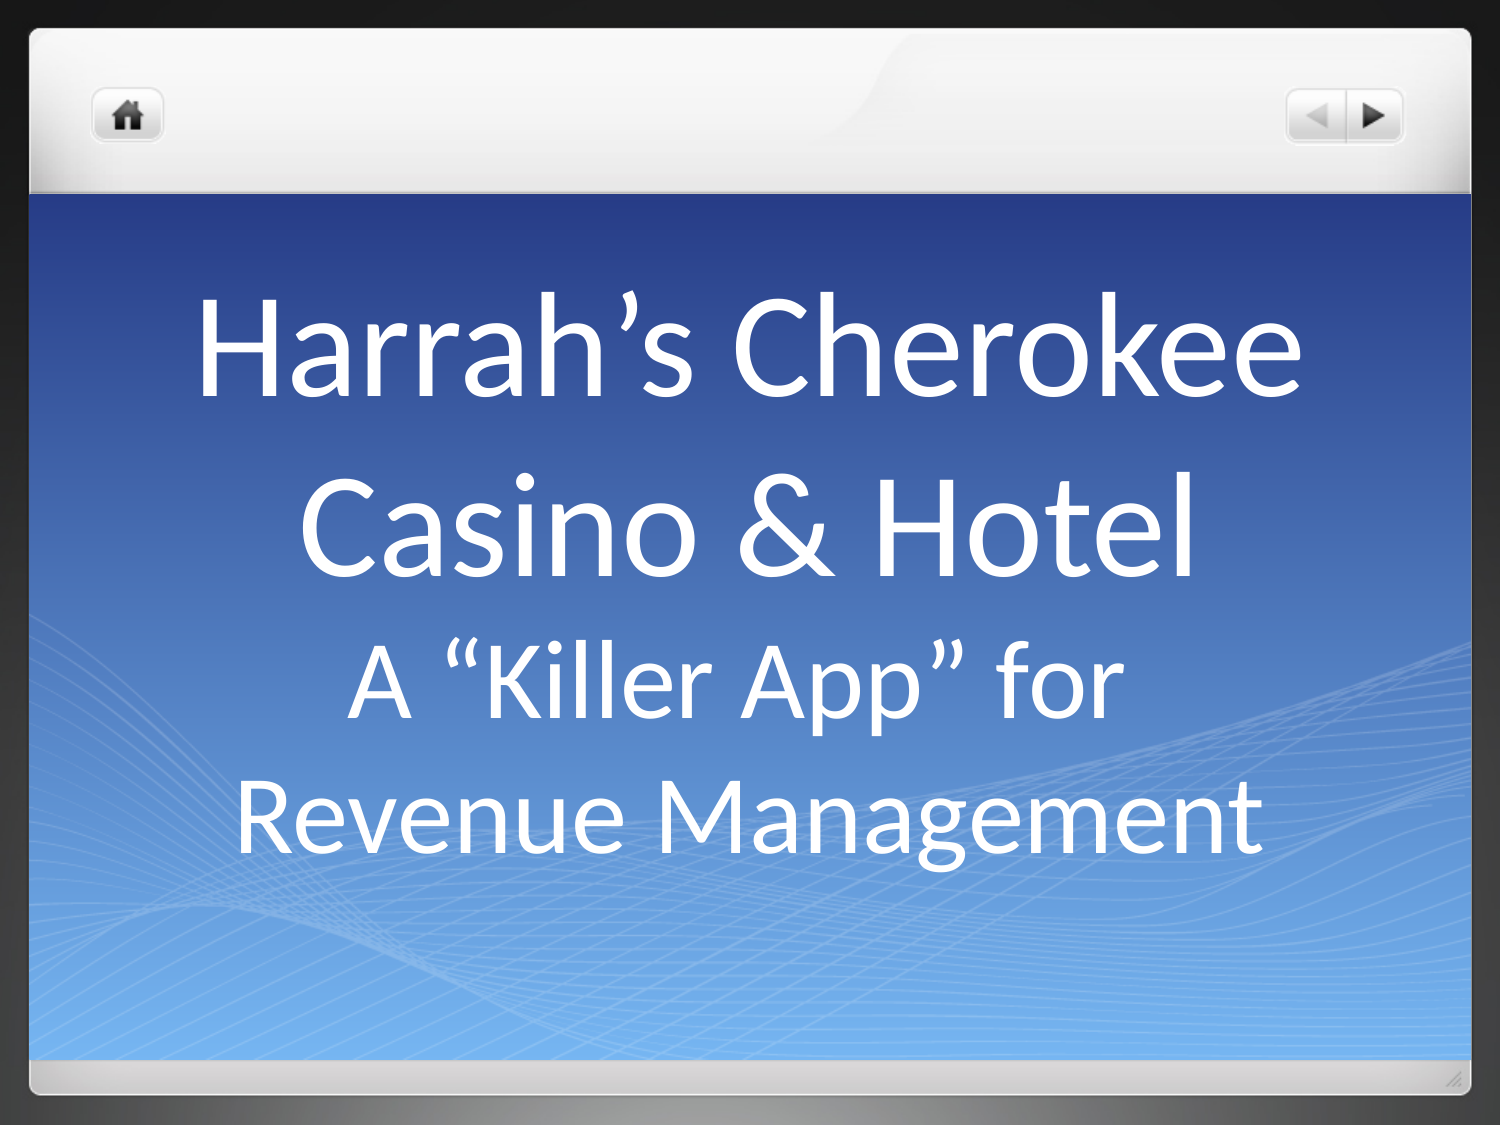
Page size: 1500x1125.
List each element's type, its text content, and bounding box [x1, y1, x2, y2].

picture [0, 0, 1500, 1125]
title Harrah’s Cherokee Casino & Hotel A “Killer App” for Revenue Management [68, 618, 1432, 884]
